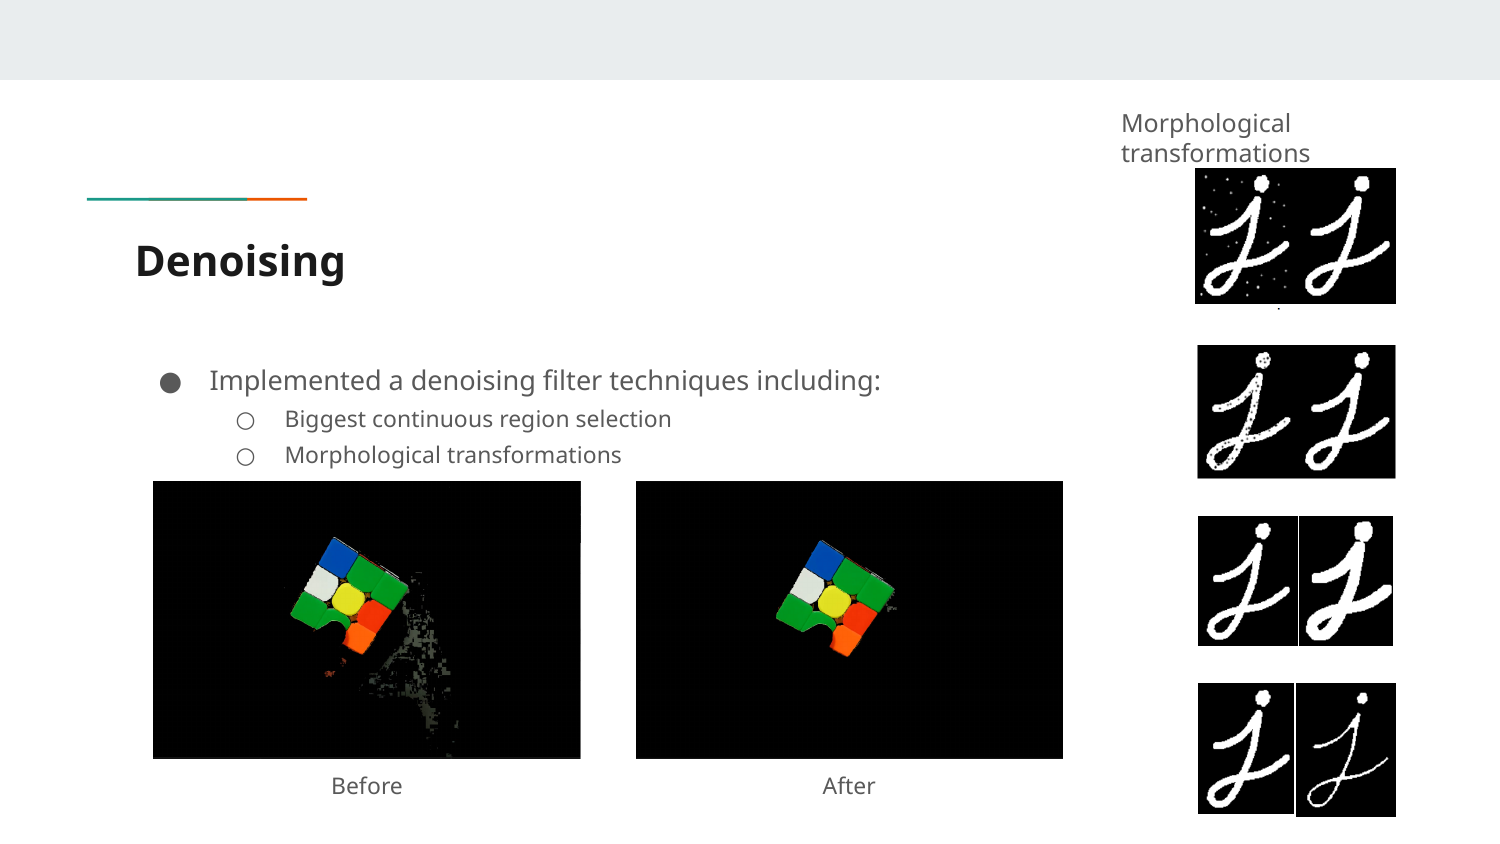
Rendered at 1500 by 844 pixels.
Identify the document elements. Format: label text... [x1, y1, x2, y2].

picture [153, 481, 582, 759]
text_box Morphological transformations [1106, 92, 1484, 145]
title Denoising [119, 216, 922, 305]
text_box Before [178, 767, 556, 786]
picture [635, 481, 1063, 759]
picture [1189, 159, 1400, 310]
text_box After [660, 767, 1038, 786]
picture [1197, 516, 1393, 647]
list Implemented a denoising filter techniques including: Biggest continuous region selection Morphological transformations [119, 341, 914, 712]
picture [1189, 324, 1400, 483]
picture [1197, 680, 1397, 817]
